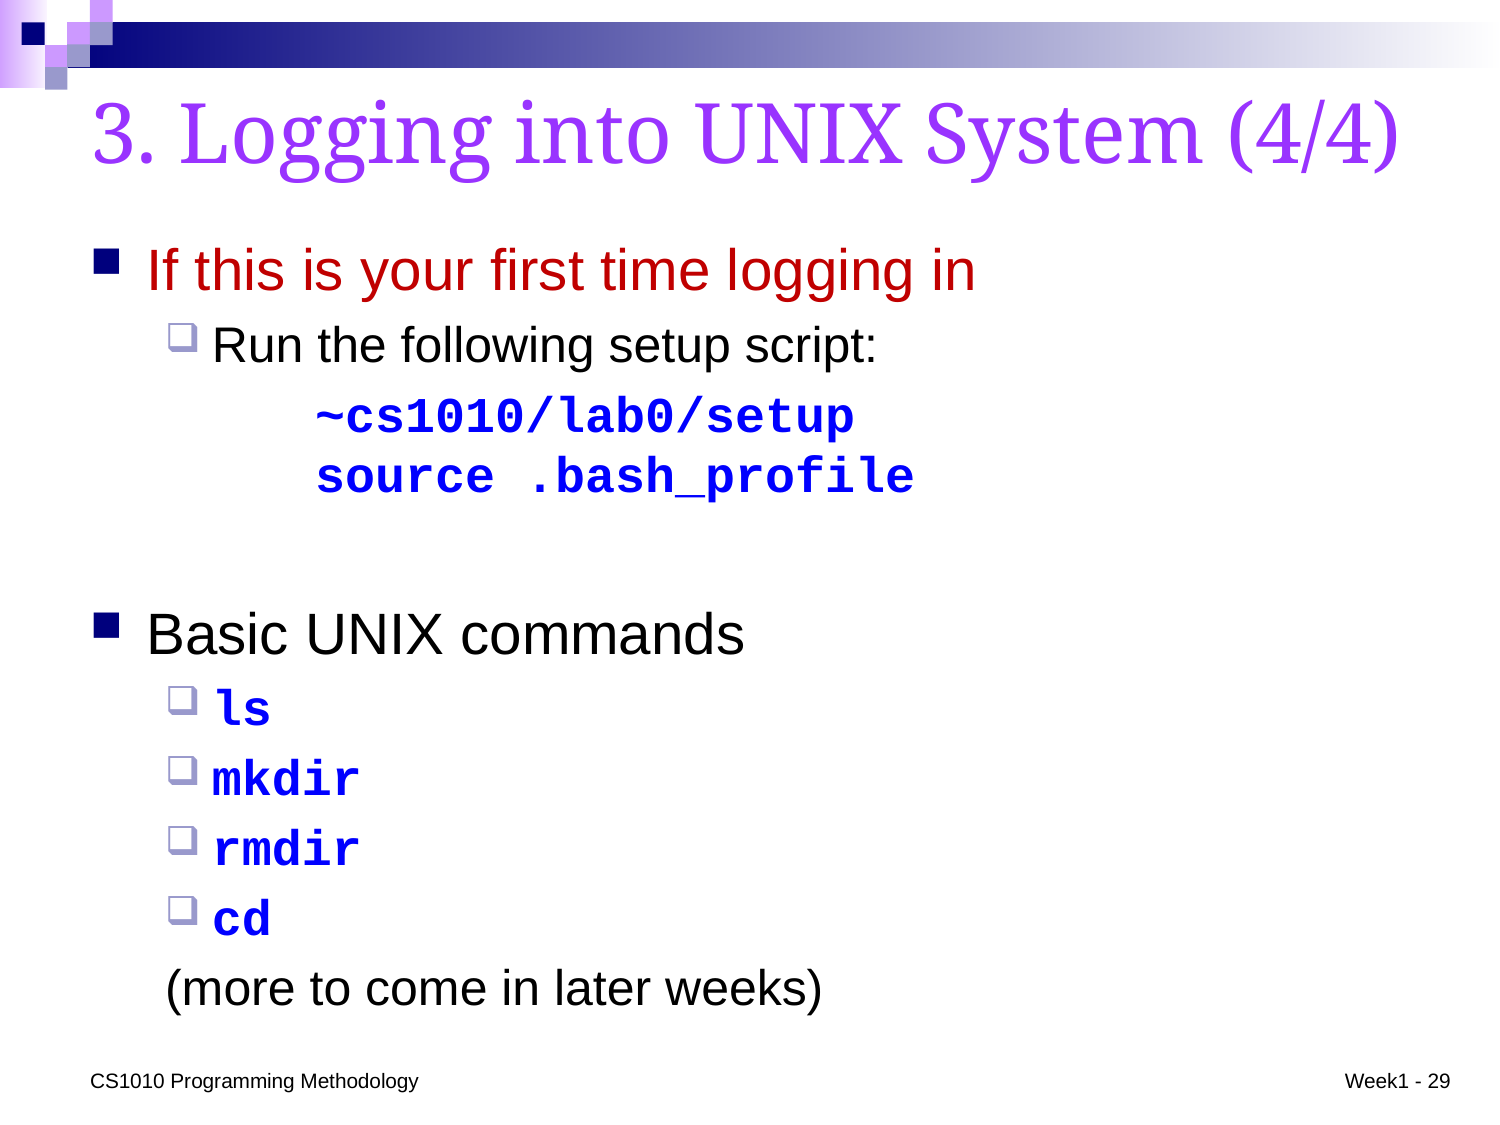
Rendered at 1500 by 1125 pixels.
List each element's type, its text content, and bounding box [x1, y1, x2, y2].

text_box Week1 - 29 [1258, 1060, 1466, 1100]
footer CS1010 Programming Methodology [74, 432, 439, 1101]
list If this is your first time logging in Run the following setup script: ~cs1010/lab0/setup source .bash_profile Basic UNIX commands ls mkdir rmdir cd (more to come in later weeks) [74, 224, 1426, 1024]
title 3. Logging into UNIX System (4/4) [74, 63, 1426, 197]
